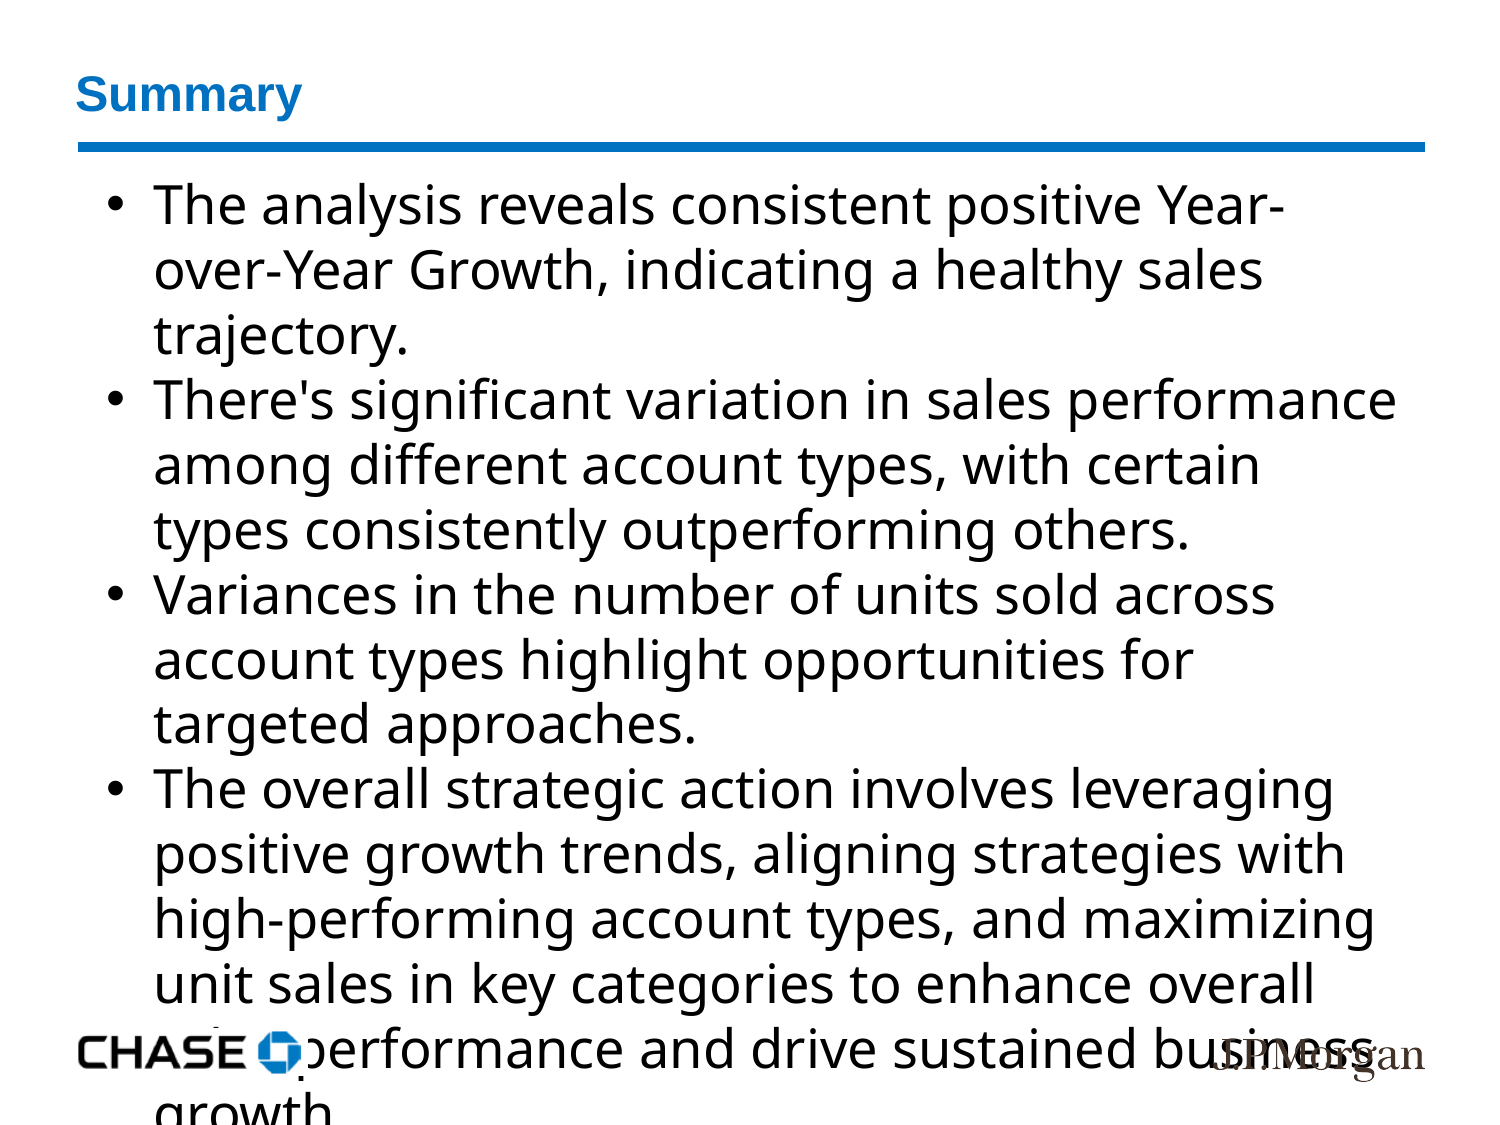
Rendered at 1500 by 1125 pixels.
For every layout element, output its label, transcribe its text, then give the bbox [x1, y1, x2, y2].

text_box [1213, 1039, 1425, 1083]
picture [74, 1028, 308, 1077]
text_box The analysis reveals consistent positive Year-over-Year Growth, indicating a healthy sales trajectory. There's significant variation in sales performance among different account types, with certain types consistently outperforming others. Variances in the number of units sold across account types highlight opportunities for targeted approaches. The overall strategic action involves leveraging positive growth trends, aligning strategies with high-performing account types, and maximizing unit sales in key categories to enhance overall sales performance and drive sustained business growth. [74, 162, 1425, 1125]
title Summary [75, 49, 1425, 141]
